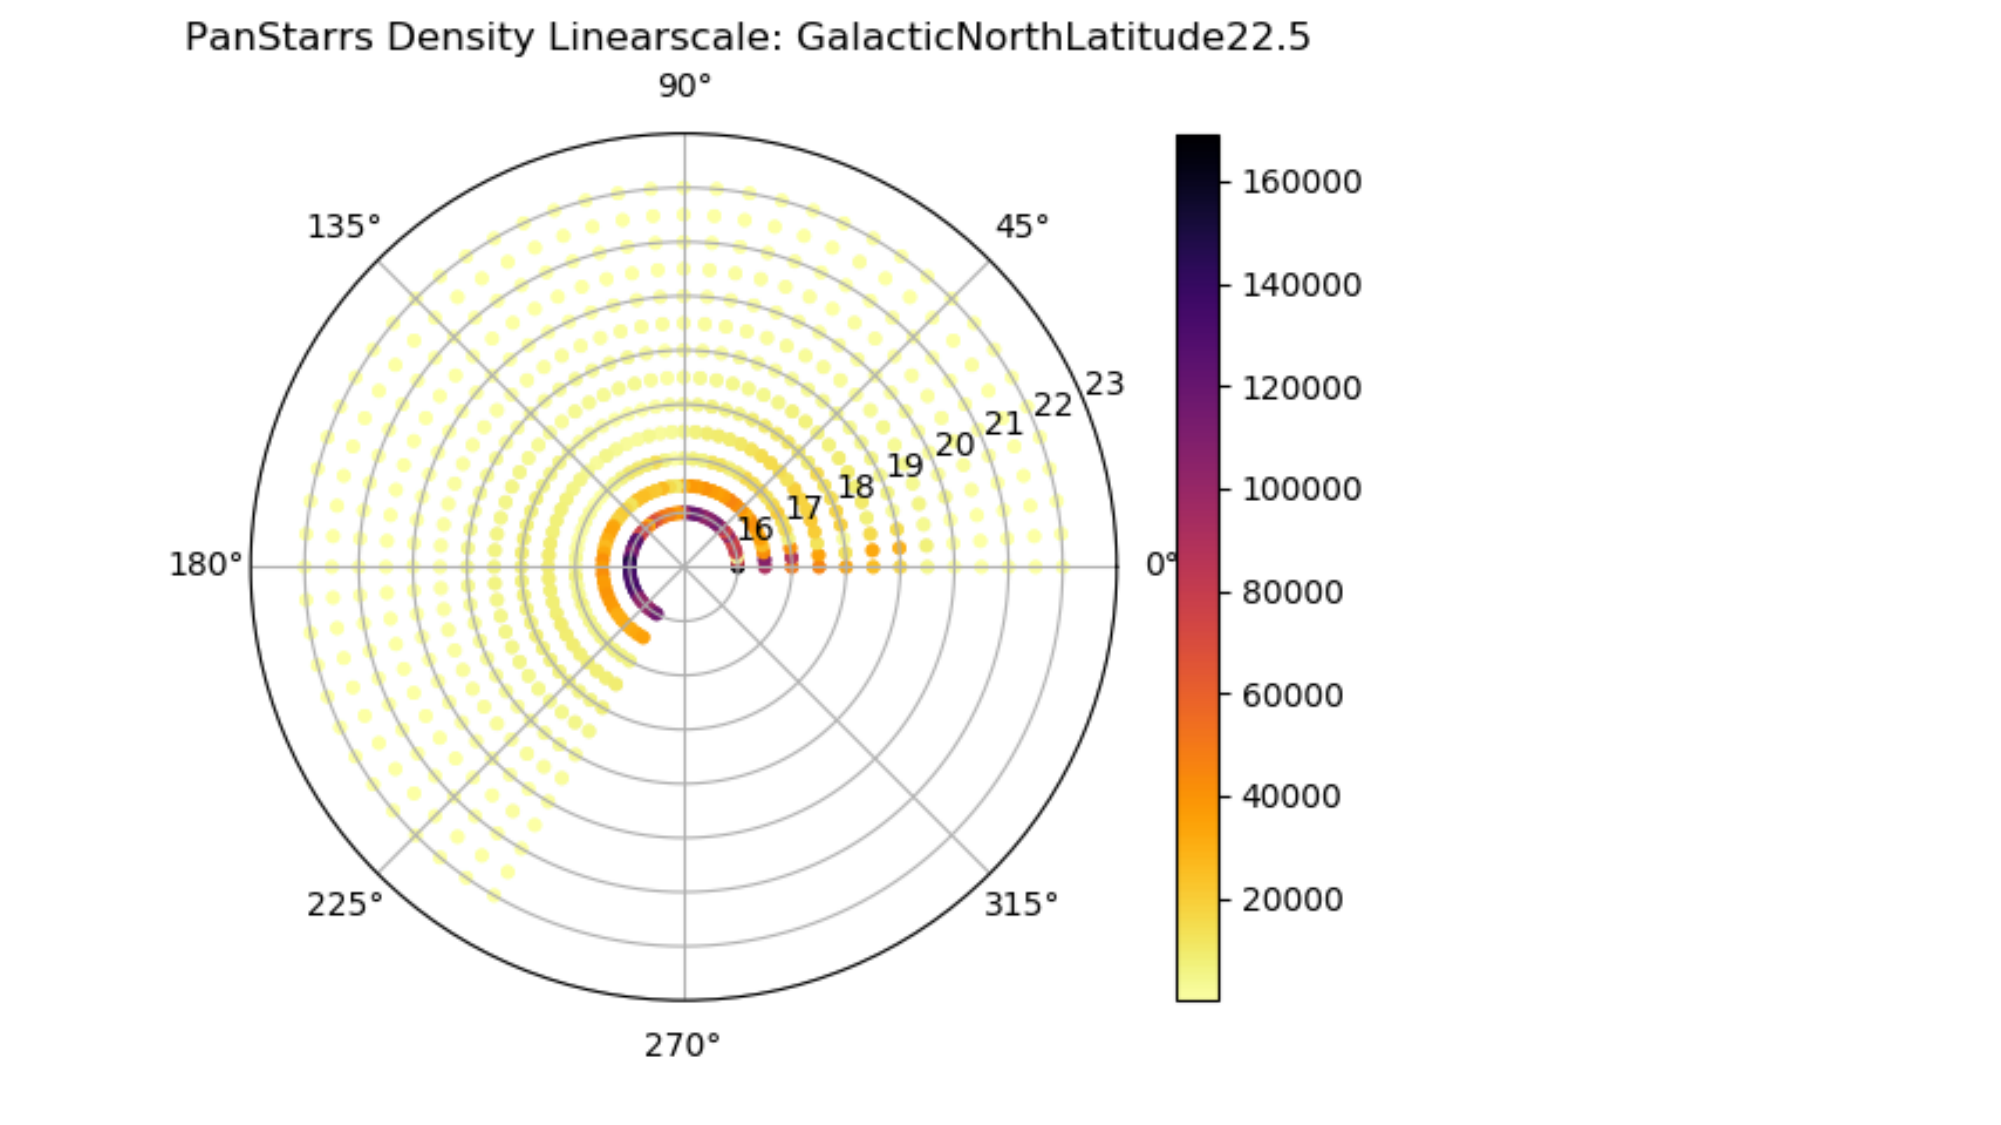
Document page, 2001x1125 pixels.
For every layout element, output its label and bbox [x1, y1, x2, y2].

picture [0, 0, 1500, 1125]
